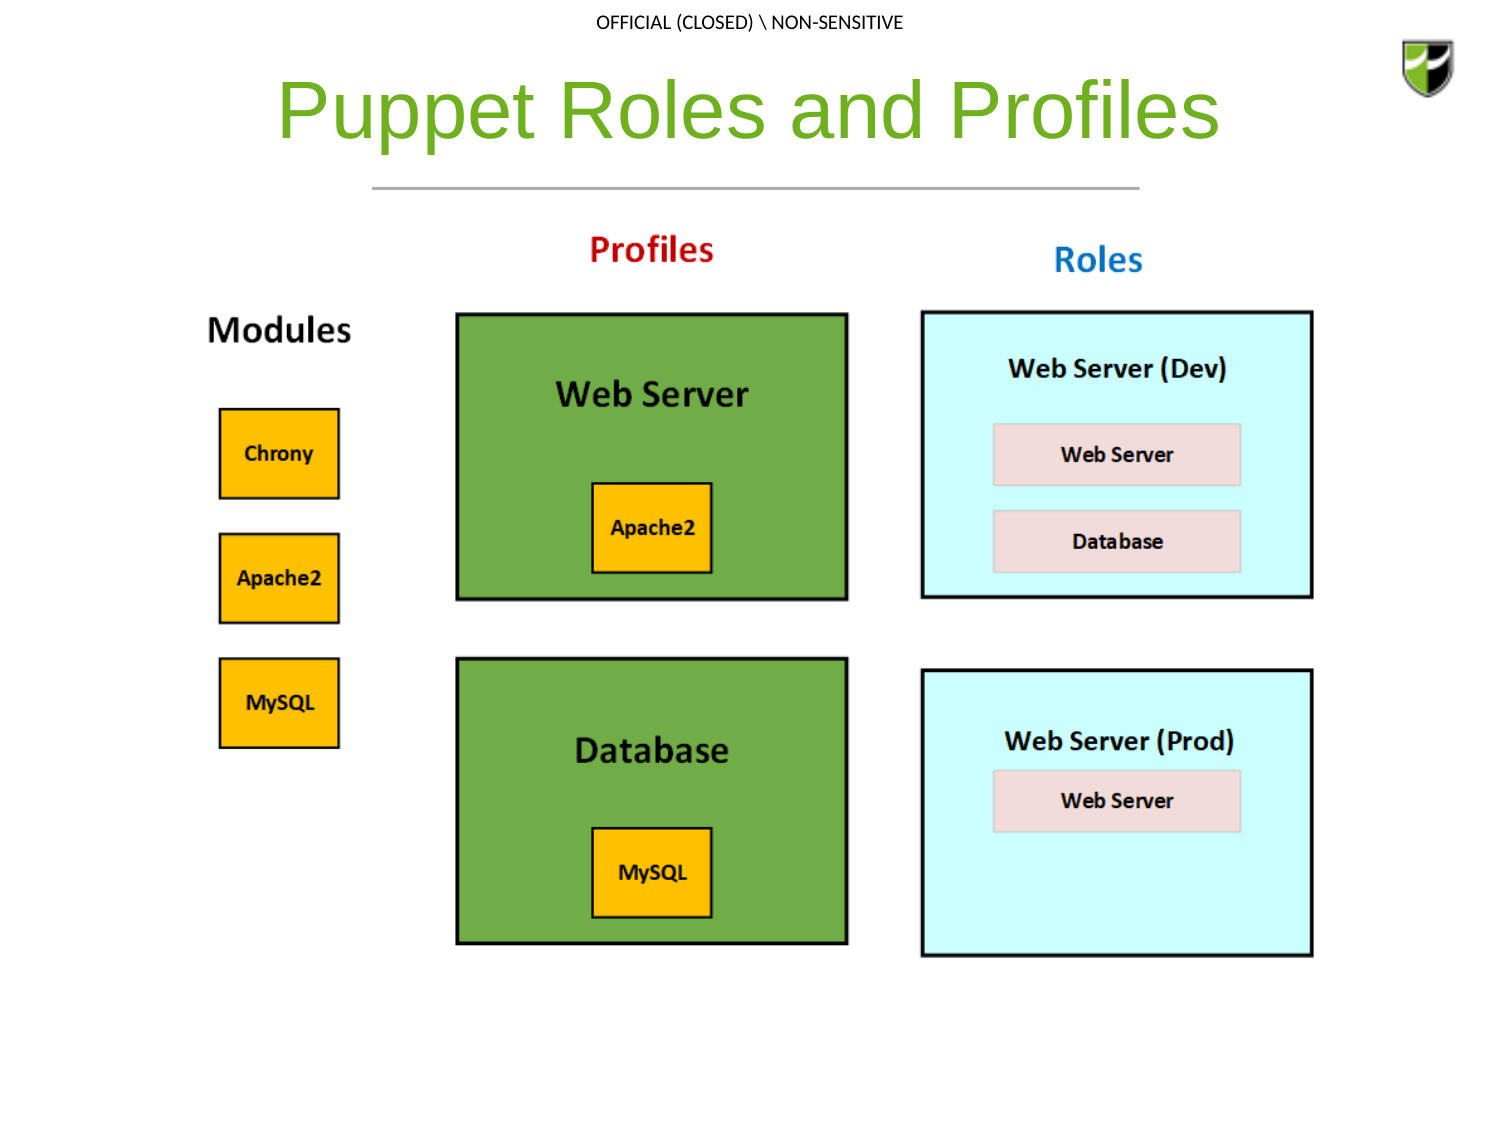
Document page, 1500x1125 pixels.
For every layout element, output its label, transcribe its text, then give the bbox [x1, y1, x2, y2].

title Puppet Roles and Profiles [137, 59, 1363, 164]
picture [1388, 27, 1472, 113]
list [185, 213, 1315, 958]
